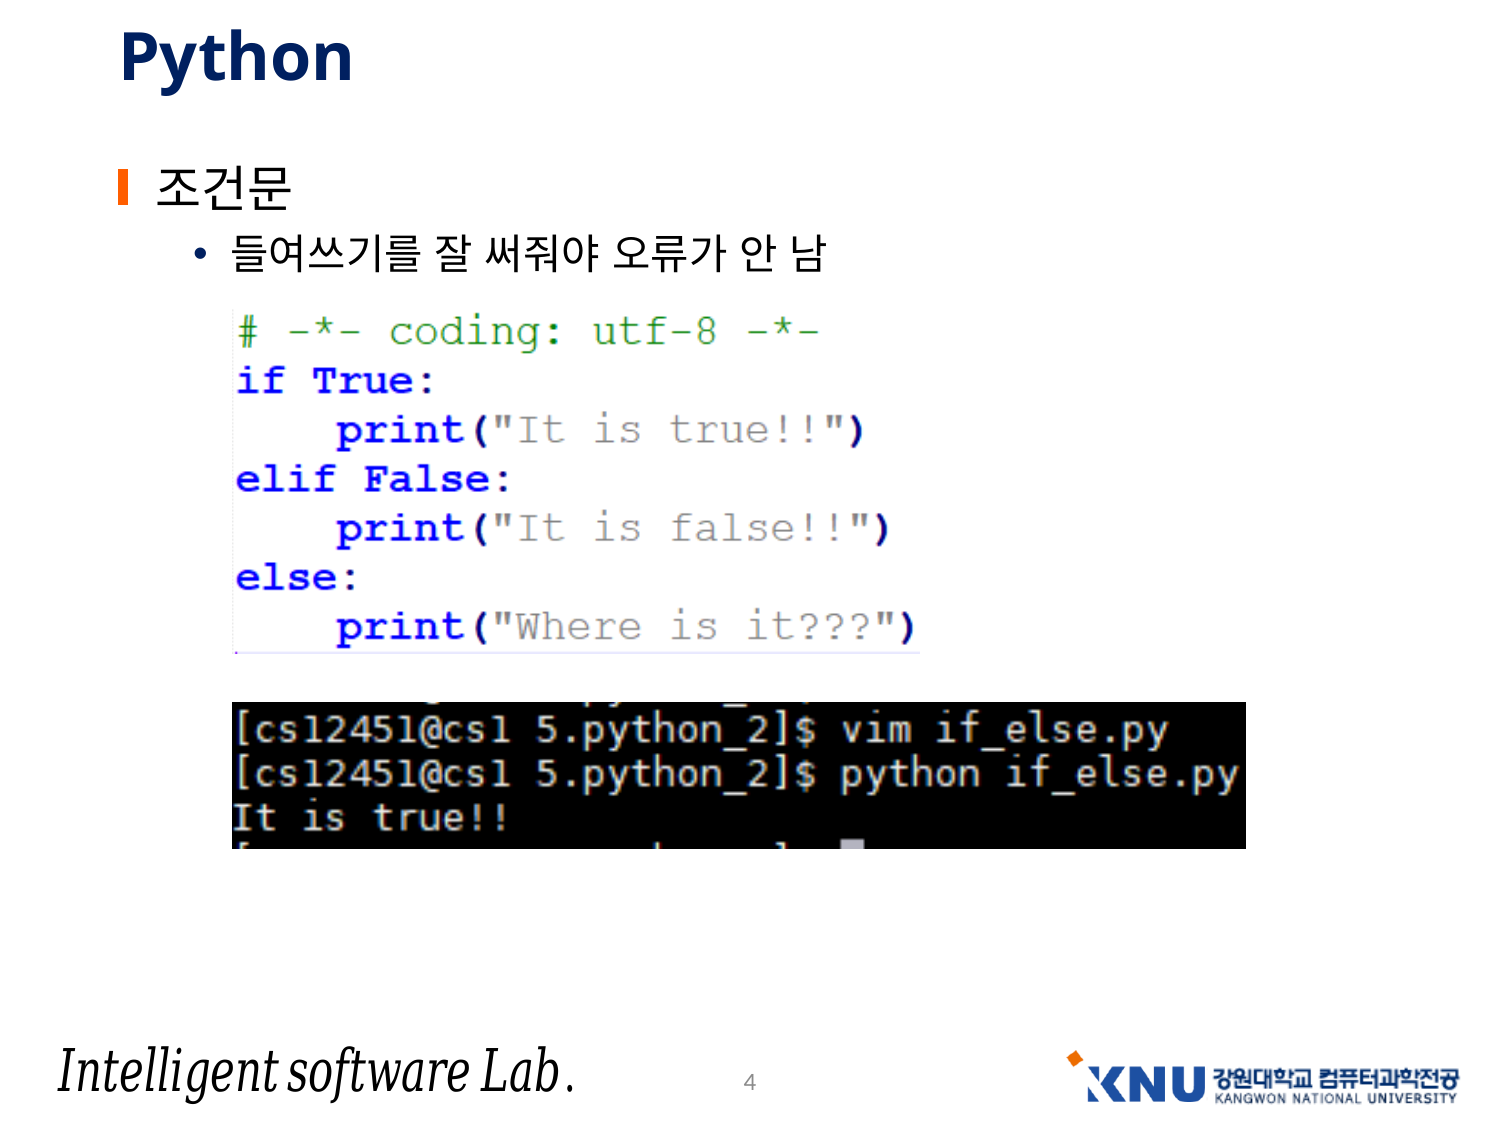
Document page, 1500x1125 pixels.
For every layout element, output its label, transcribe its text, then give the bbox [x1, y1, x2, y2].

picture [1206, 1063, 1468, 1106]
picture [1066, 1050, 1205, 1102]
picture [232, 308, 920, 654]
list 조건문 들여쓰기를 잘 써줘야 오류가 안 남 [103, 149, 1397, 1002]
title Python [103, 15, 1397, 101]
picture [232, 702, 1246, 849]
picture [118, 169, 128, 205]
